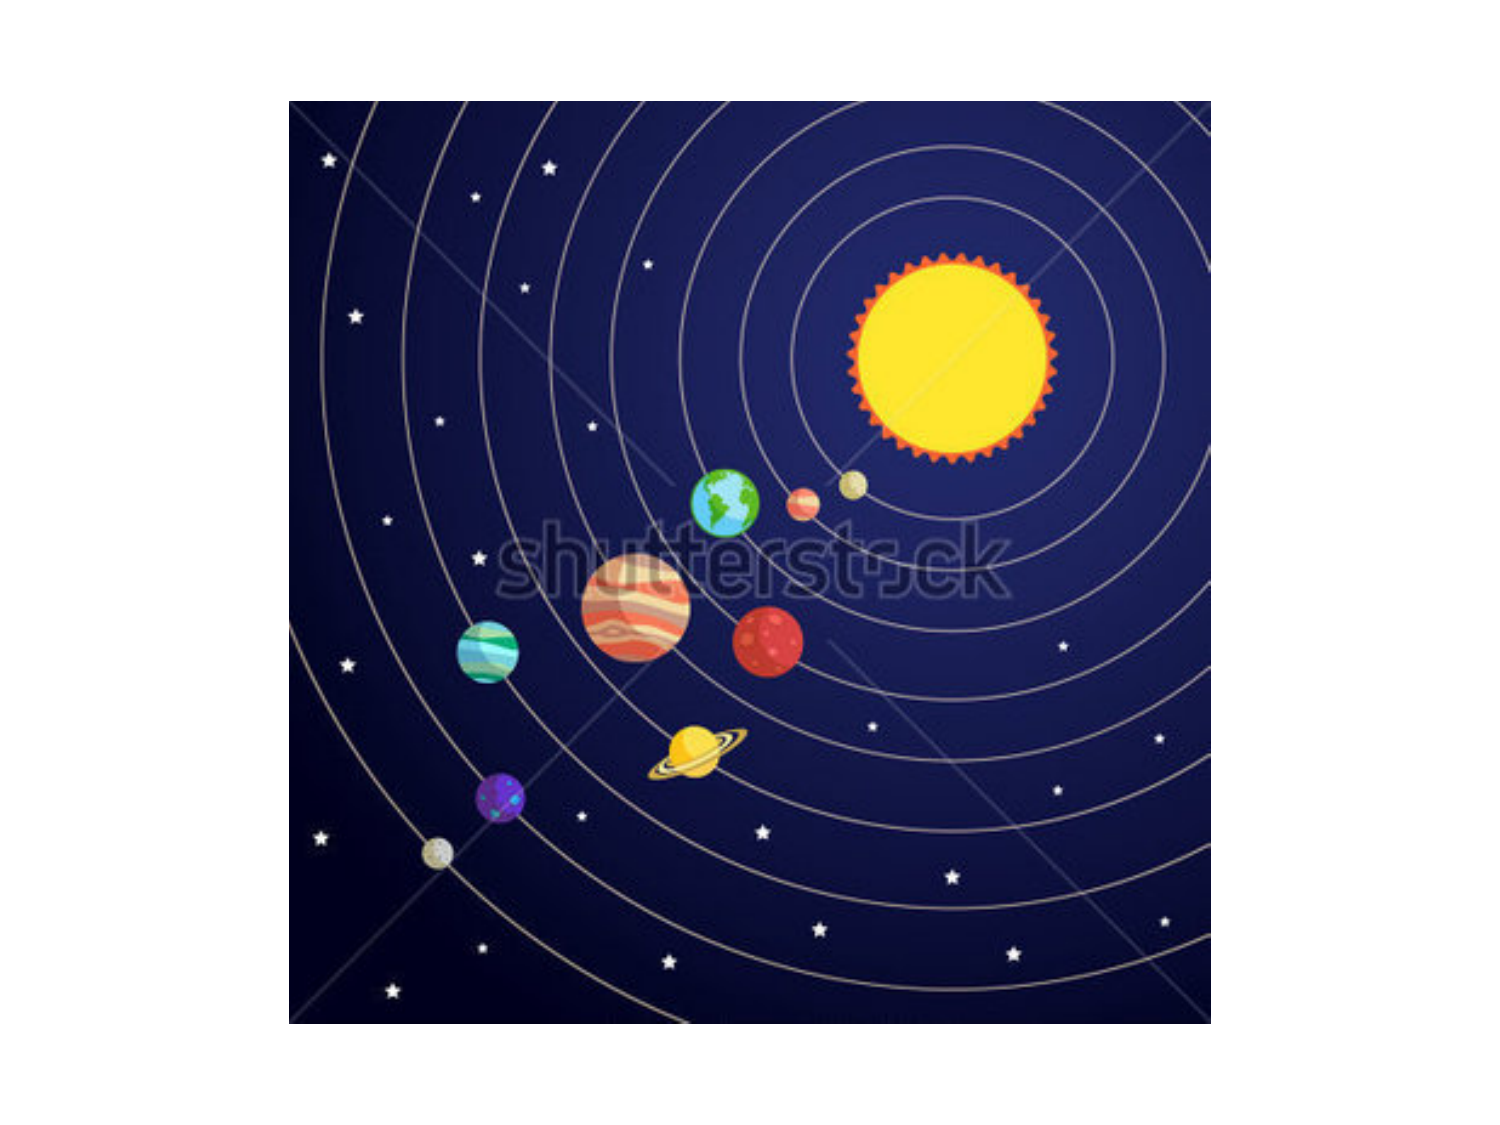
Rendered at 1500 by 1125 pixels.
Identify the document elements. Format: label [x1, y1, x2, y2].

picture [288, 100, 1211, 1024]
